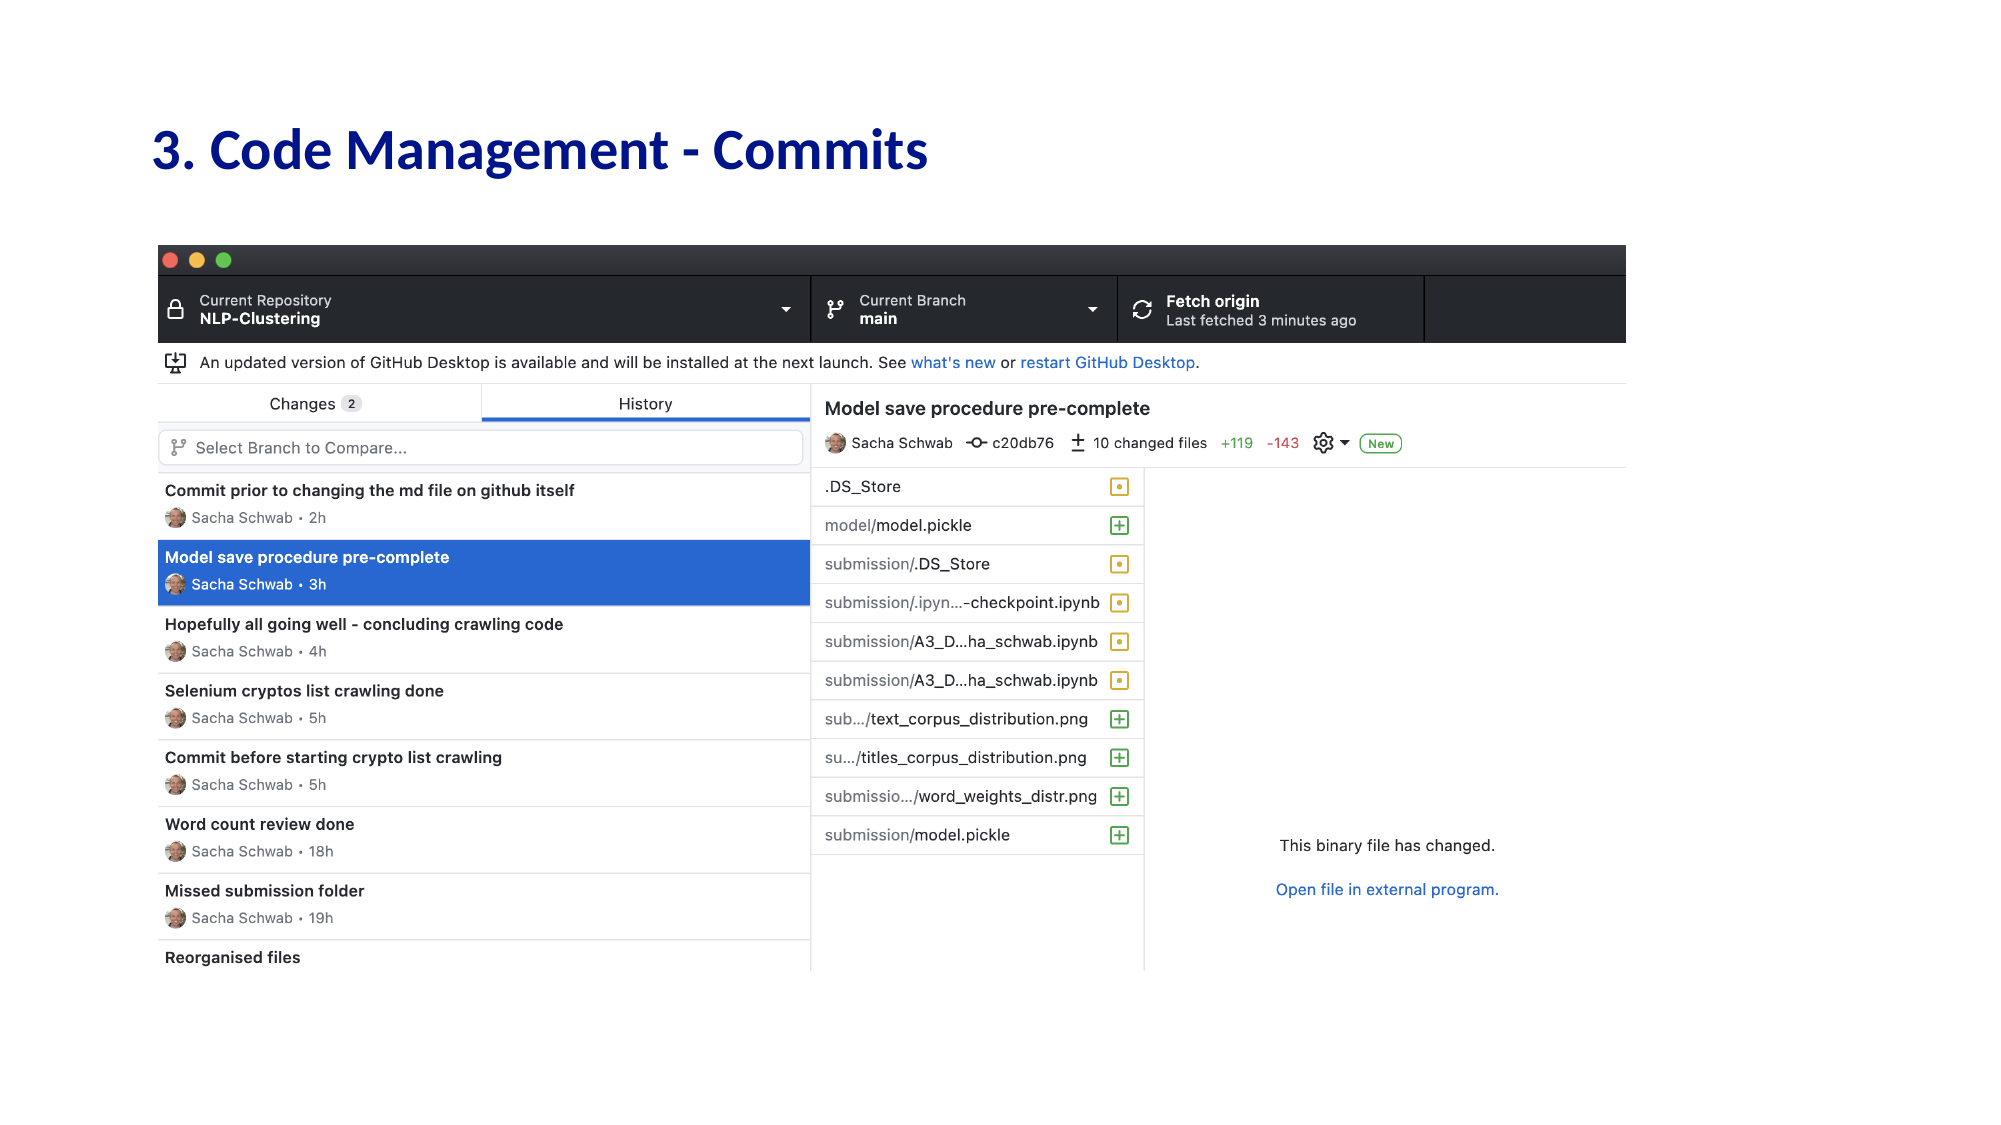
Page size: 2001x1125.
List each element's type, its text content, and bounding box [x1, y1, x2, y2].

text_box 3. Code Management - Commits [137, 103, 1863, 189]
picture [158, 245, 1626, 971]
